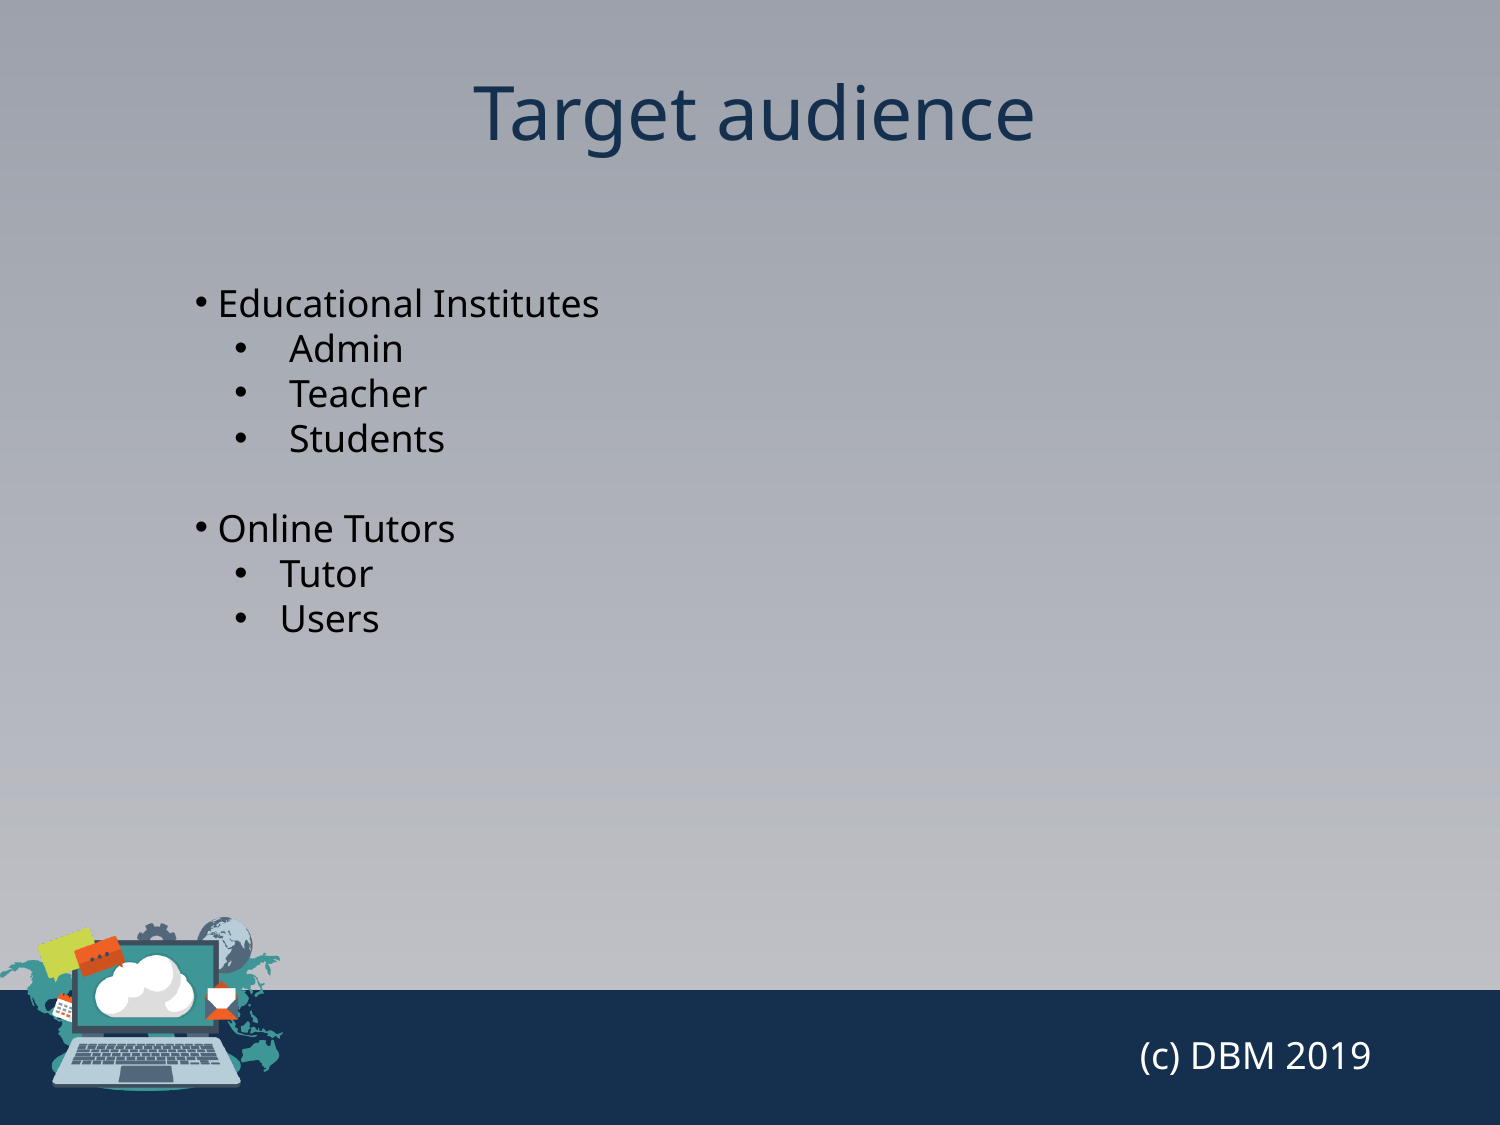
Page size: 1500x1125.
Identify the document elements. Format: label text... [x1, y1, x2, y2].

title Target audience [119, 54, 1392, 177]
picture [0, 917, 283, 1091]
text_box [0, 990, 1500, 1125]
text_box Educational Institutes Admin Teacher Students Online Tutors Tutor Users [180, 227, 1357, 836]
slide_number (c) DBM 2019 [1125, 1024, 1473, 1125]
